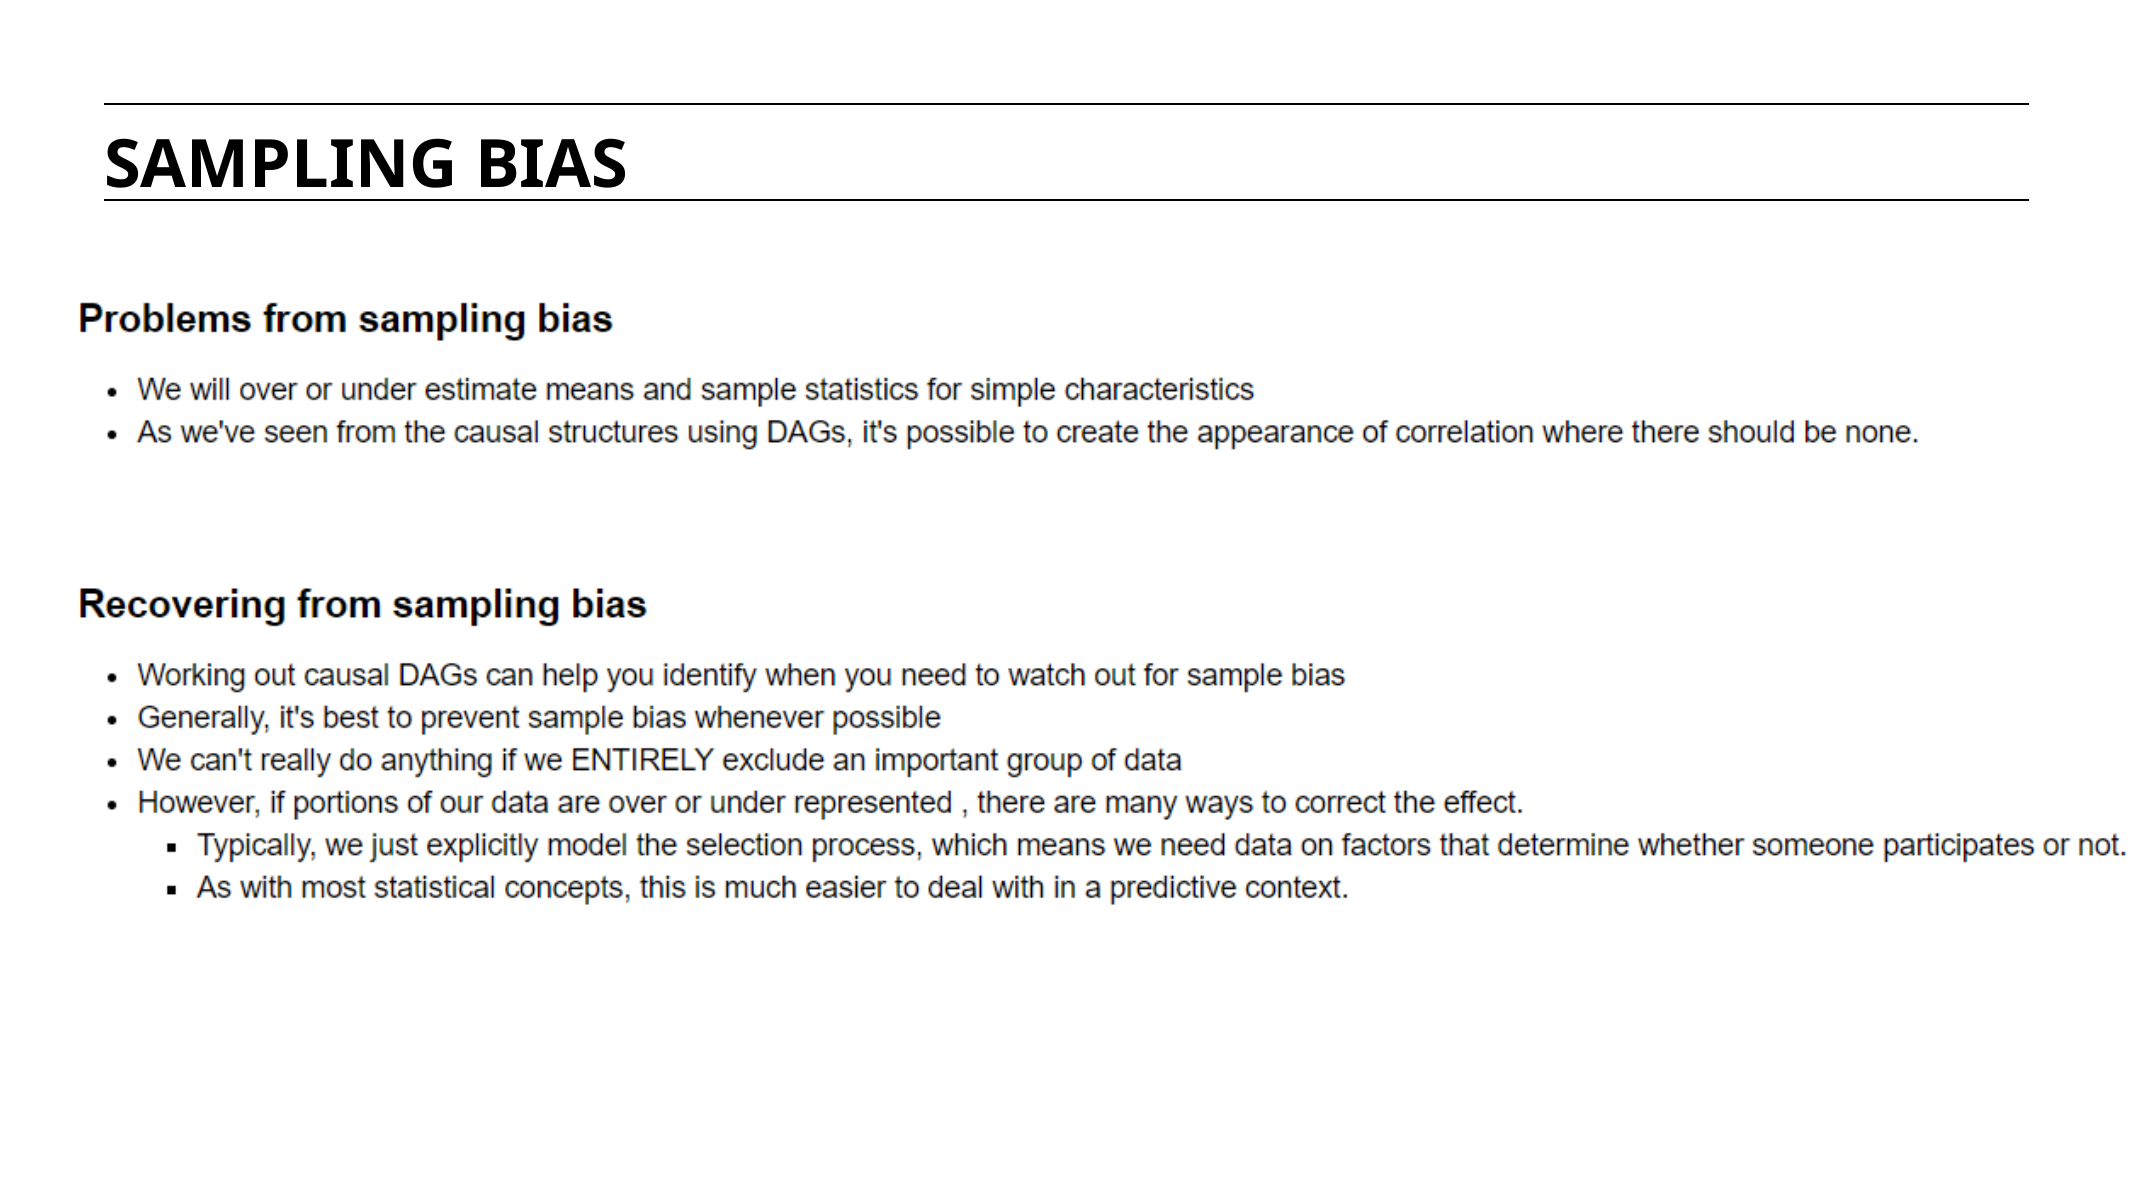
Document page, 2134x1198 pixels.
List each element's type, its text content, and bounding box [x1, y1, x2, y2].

picture [18, 282, 2134, 911]
text_box SAMPLING BIAS [104, 120, 2030, 192]
